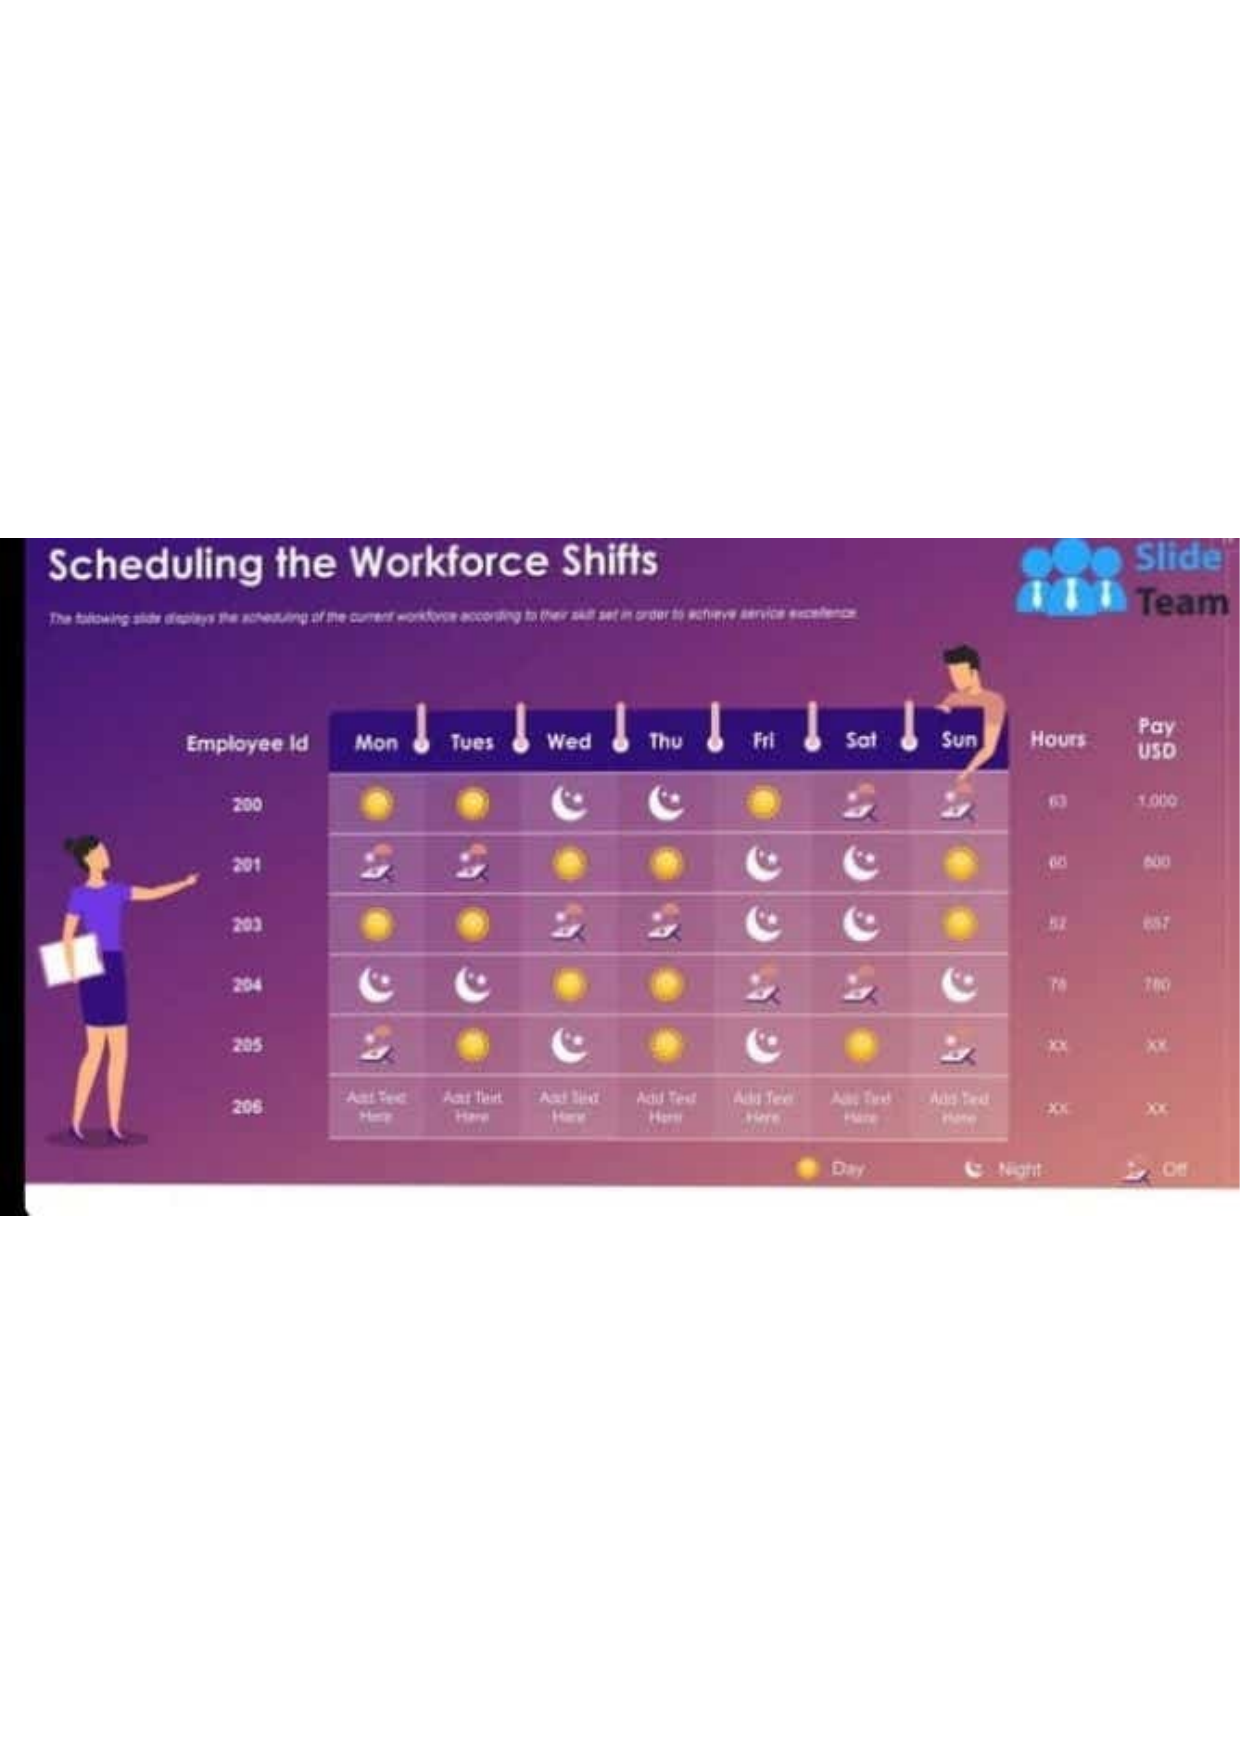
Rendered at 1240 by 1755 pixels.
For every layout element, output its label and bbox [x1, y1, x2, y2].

picture [0, 538, 1240, 1216]
